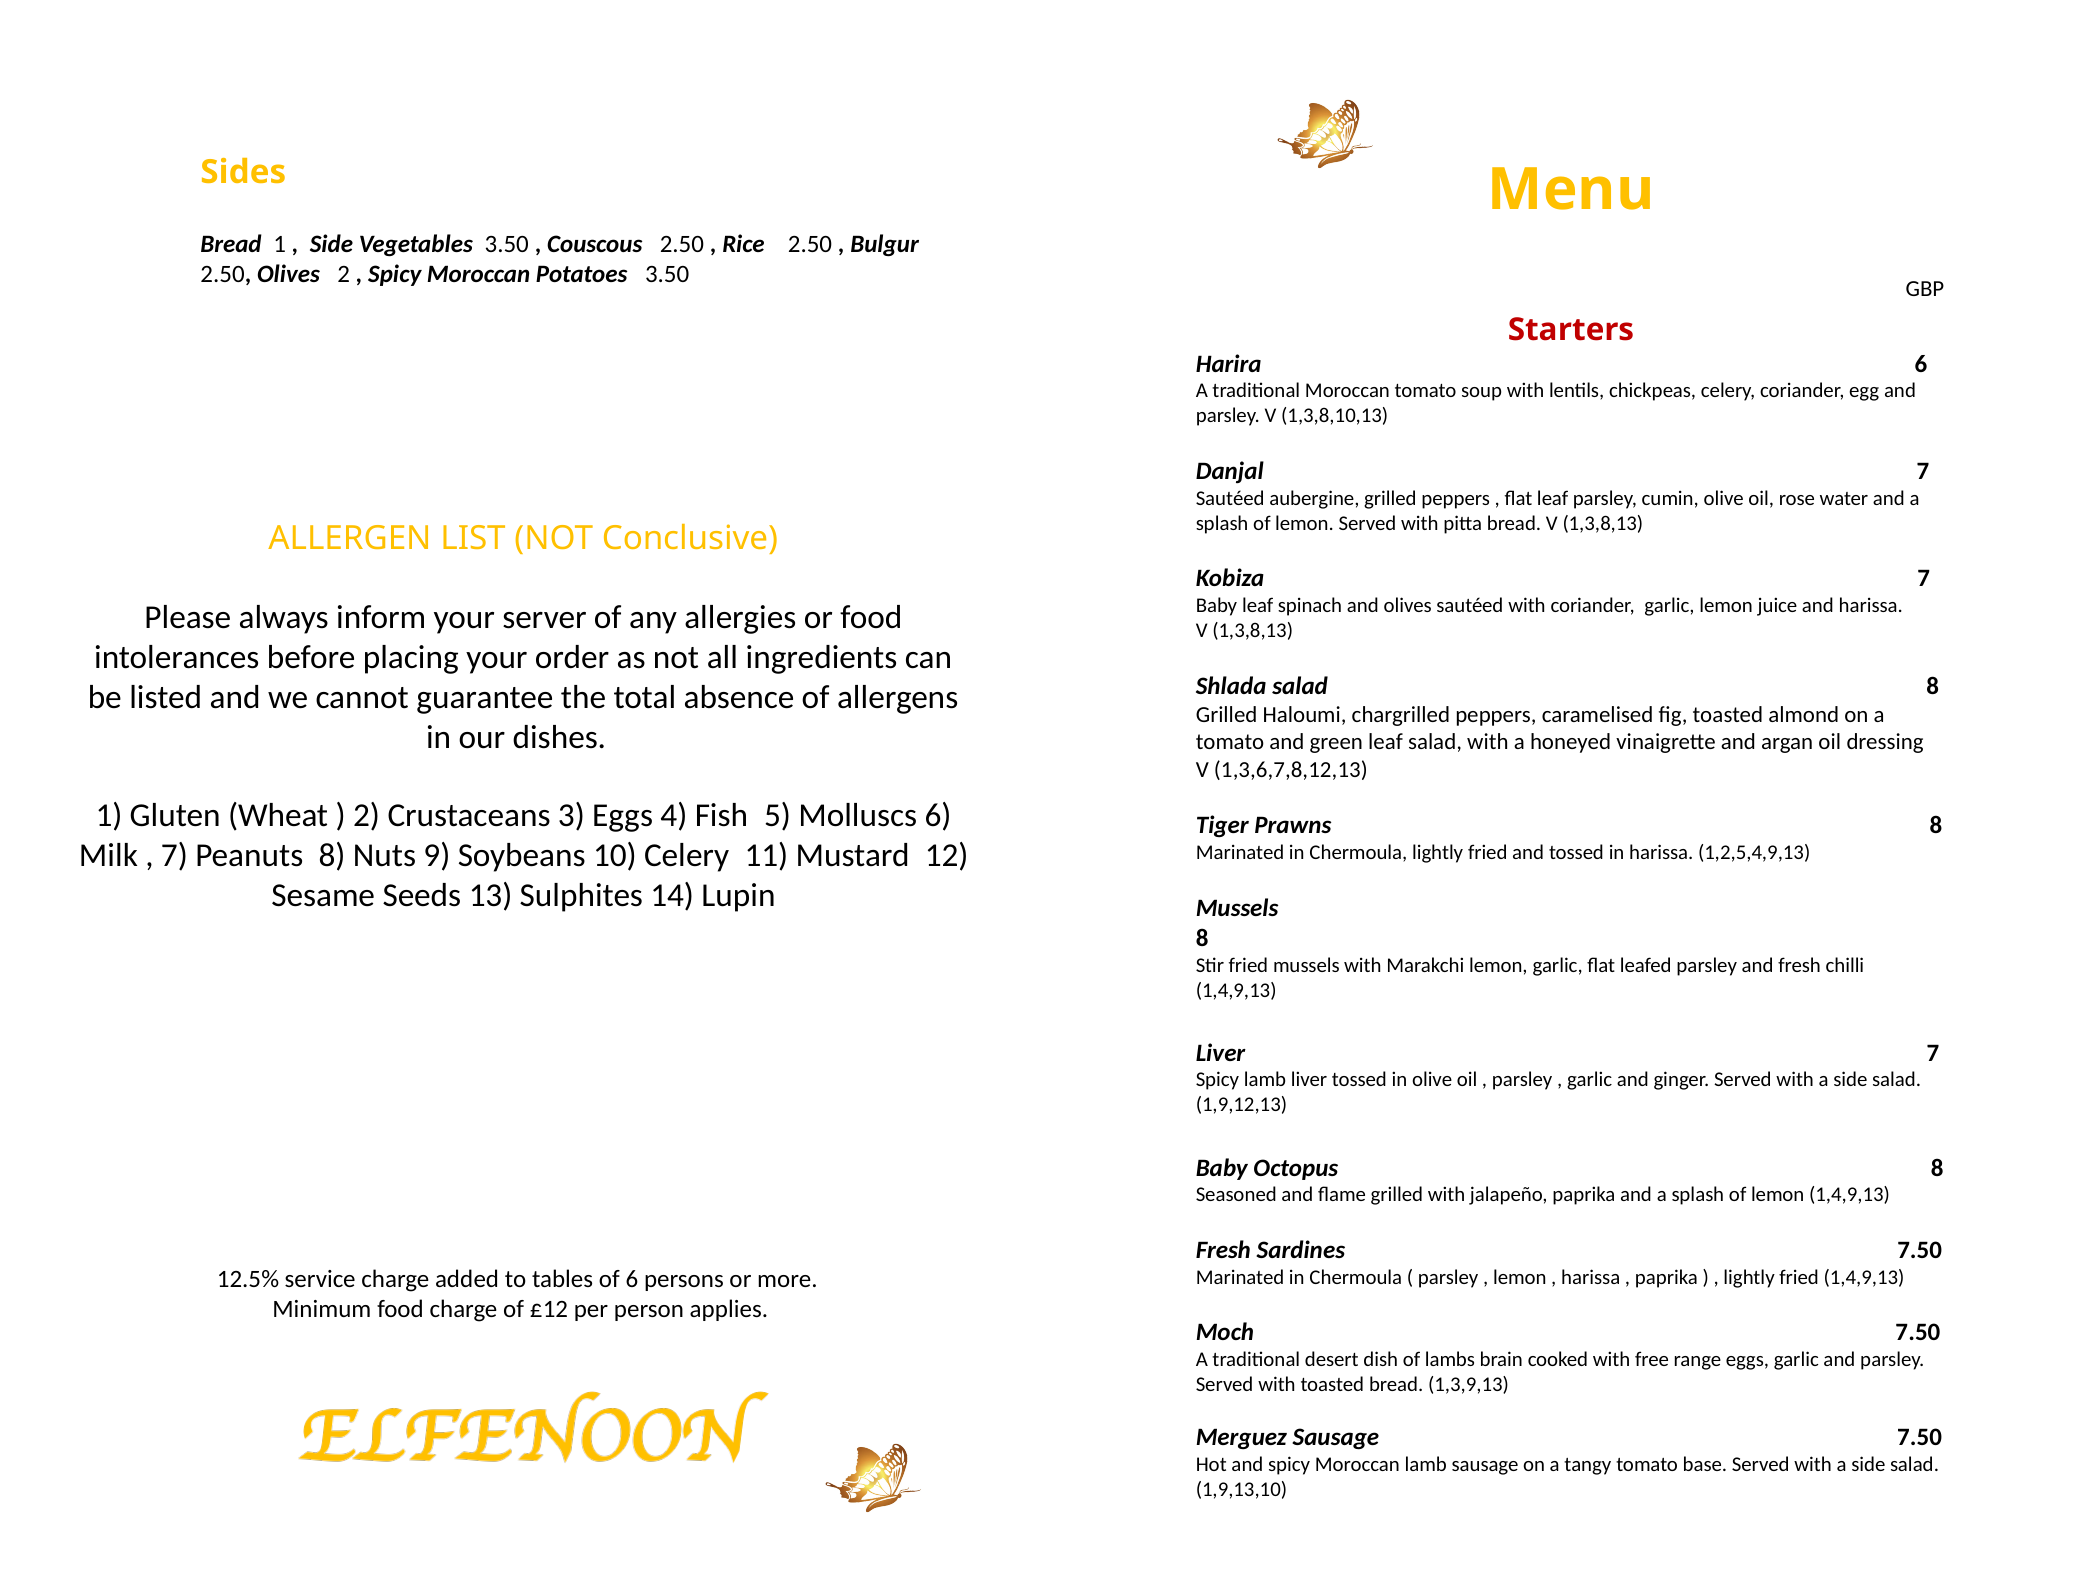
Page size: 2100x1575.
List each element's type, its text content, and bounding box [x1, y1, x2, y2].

text_box Starters Harira 6 A traditional Moroccan tomato soup with lentils, chickpeas, celery, coriander, egg and parsley. V (1,3,8,10,13) Danjal 7 Sautéed aubergine, grilled peppers , flat leaf parsley, cumin, olive oil, rose water and a splash of lemon. Served with pitta bread. V (1,3,8,13) Kobiza 7 Baby leaf spinach and olives sautéed with coriander, garlic, lemon juice and harissa. V (1,3,8,13) Shlada salad 8 Grilled Haloumi, chargrilled peppers, caramelised fig, toasted almond on a tomato and green leaf salad, with a honeyed vinaigrette and argan oil dressing V (1,3,6,7,8,12,13) Tiger Prawns 8 Marinated in Chermoula, lightly fried and tossed in harissa. (1,2,5,4,9,13) Mussels 8 Stir fried mussels with Marakchi lemon, garlic, flat leafed parsley and fresh chilli (1,4,9,13) Liver 7 Spicy lamb liver tossed in olive oil , parsley , garlic and ginger. Served with a side salad. (1,9,12,13) Baby Octopus 8 Seasoned and flame grilled with jalapeño, paprika and a splash of lemon (1,4,9,13) Fresh Sardines 7.50 Marinated in Chermoula ( parsley , lemon , harissa , paprika ) , lightly fried (1,4,9,13) Moch 7.50 A traditional desert dish of lambs brain cooked with free range eggs, garlic and parsley. Served with toasted bread. (1,3,9,13) Merguez Sausage 7.50 Hot and spicy Moroccan lamb sausage on a tangy tomato base. Served with a side salad. (1,9,13,10) [1180, 301, 1962, 1533]
picture [1273, 98, 1376, 173]
text_box 12.5% service charge added to tables of 6 persons or more. Minimum food charge of £12 per person applies. [201, 1255, 846, 1330]
picture [821, 1442, 924, 1517]
text_box GBP [1890, 265, 1962, 308]
picture [254, 1372, 794, 1496]
text_box Sides Bread 1 , Side Vegetables 3.50 , Couscous 2.50 , Rice 2.50 , Bulgur 2.50, Olives 2 , Spicy Moroccan Potatoes 3.50 [185, 142, 966, 355]
title Menu [1457, 114, 1686, 231]
text_box ALLERGEN LIST (NOT Conclusive) Please always inform your server of any allergies or food intolerances before placing your order as not all ingredients can be listed and we cannot guarantee the total absence of allergens in our dishes. 1) Gluten (Wheat ) 2) Crustaceans 3) Eggs 4) Fish 5) Molluscs 6) Milk , 7) Peanuts 8) Nuts 9) Soybeans 10) Celery 11) Mustard 12) Sesame Seeds 13) Sulphites 14) Lupin [58, 508, 989, 921]
